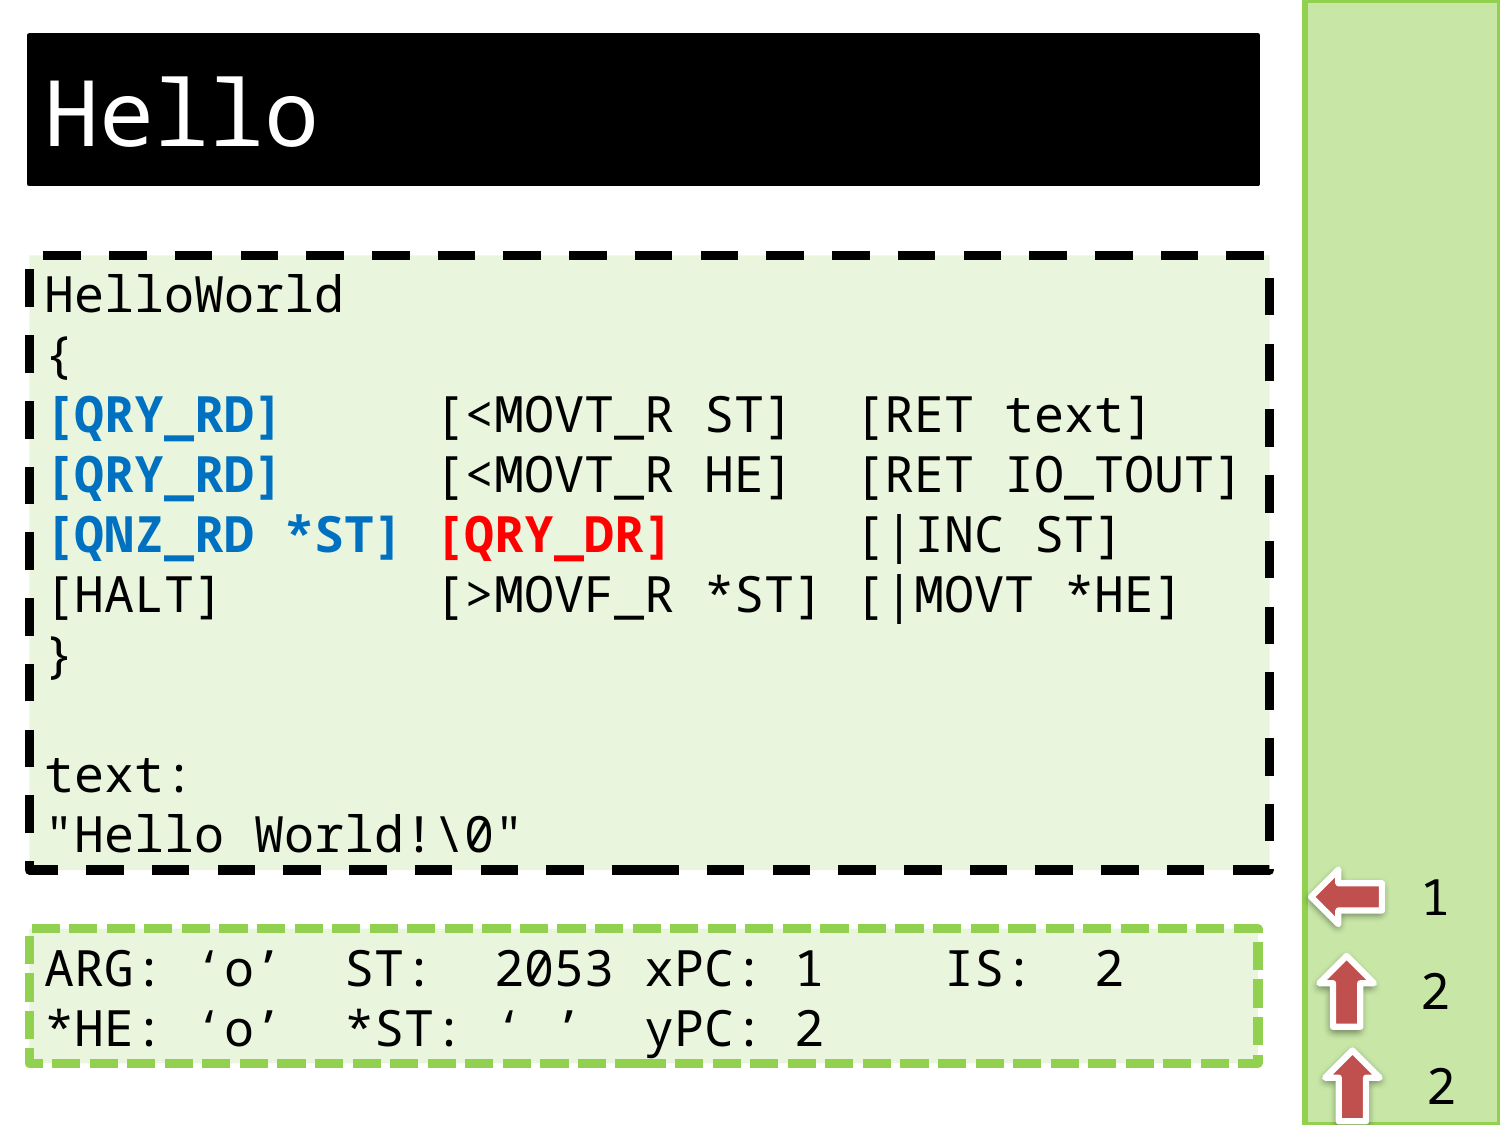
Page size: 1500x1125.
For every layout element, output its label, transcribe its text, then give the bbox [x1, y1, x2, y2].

text_box [1303, 0, 1500, 1125]
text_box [1310, 857, 1495, 934]
text_box Hello [27, 33, 1260, 186]
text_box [1324, 1046, 1500, 1123]
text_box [1319, 951, 1495, 1029]
text_box ARG: ‘o’ ST: 2053 xPC: 1 IS: 2 *HE: ‘o’ *ST: ‘ ’ yPC: 2 [29, 928, 1258, 1064]
text_box HelloWorld { [QRY_RD] [<MOVT_R ST] [RET text] [QRY_RD] [<MOVT_R HE] [RET IO_TOUT] [QNZ_RD *ST] [QRY_DR] [|INC ST] [HALT] [>MOVF_R *ST] [|MOVT *HE] } text: "Hello World!\0" [29, 255, 1270, 871]
